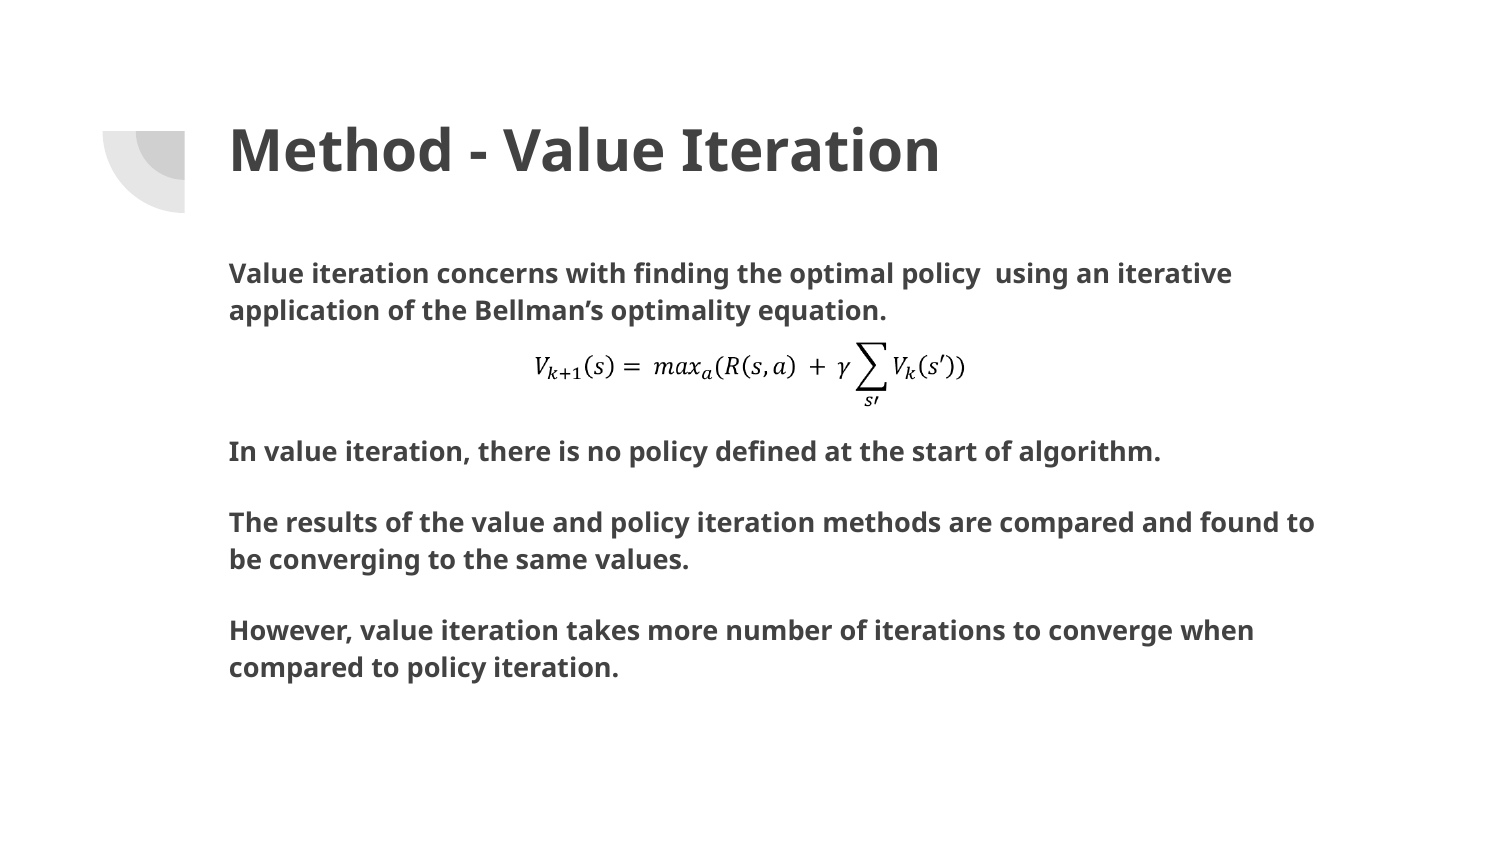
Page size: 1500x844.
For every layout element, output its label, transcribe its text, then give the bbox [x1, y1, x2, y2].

title Method - Value Iteration [213, 98, 1401, 263]
picture [529, 333, 971, 407]
list Value iteration concerns with finding the optimal policy using an iterative application of the Bellman’s optimality equation. In value iteration, there is no policy defined at the start of algorithm. The results of the value and policy iteration methods are compared and found to be converging to the same values. However, value iteration takes more number of iterations to converge when compared to policy iteration. [213, 236, 1343, 757]
